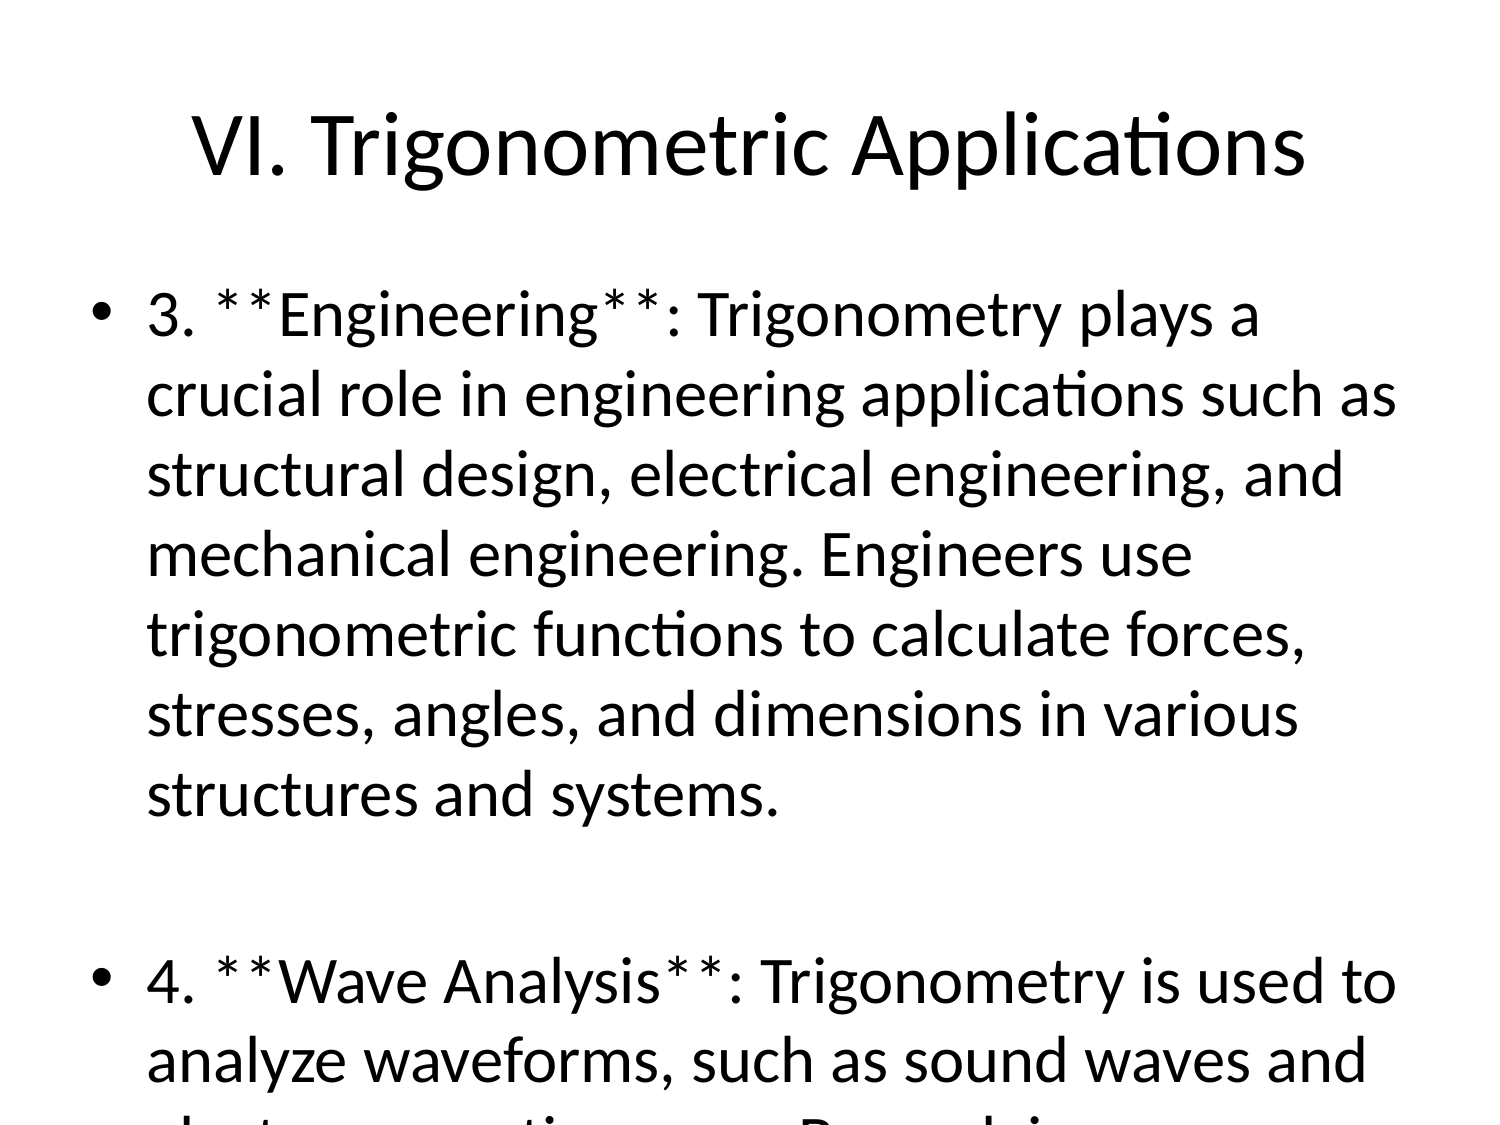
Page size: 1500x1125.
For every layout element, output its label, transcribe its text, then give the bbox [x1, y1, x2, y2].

title VI. Trigonometric Applications [75, 45, 1425, 233]
list 3. **Engineering**: Trigonometry plays a crucial role in engineering applications such as structural design, electrical engineering, and mechanical engineering. Engineers use trigonometric functions to calculate forces, stresses, angles, and dimensions in various structures and systems. 4. **Wave Analysis**: Trigonometry is used to analyze waveforms, such as sound waves and electromagnetic waves. By applying trigonometric functions, scientists and engineers can study the properties of waves, including their amplitudes, frequencies, and phases. [75, 262, 1425, 1005]
